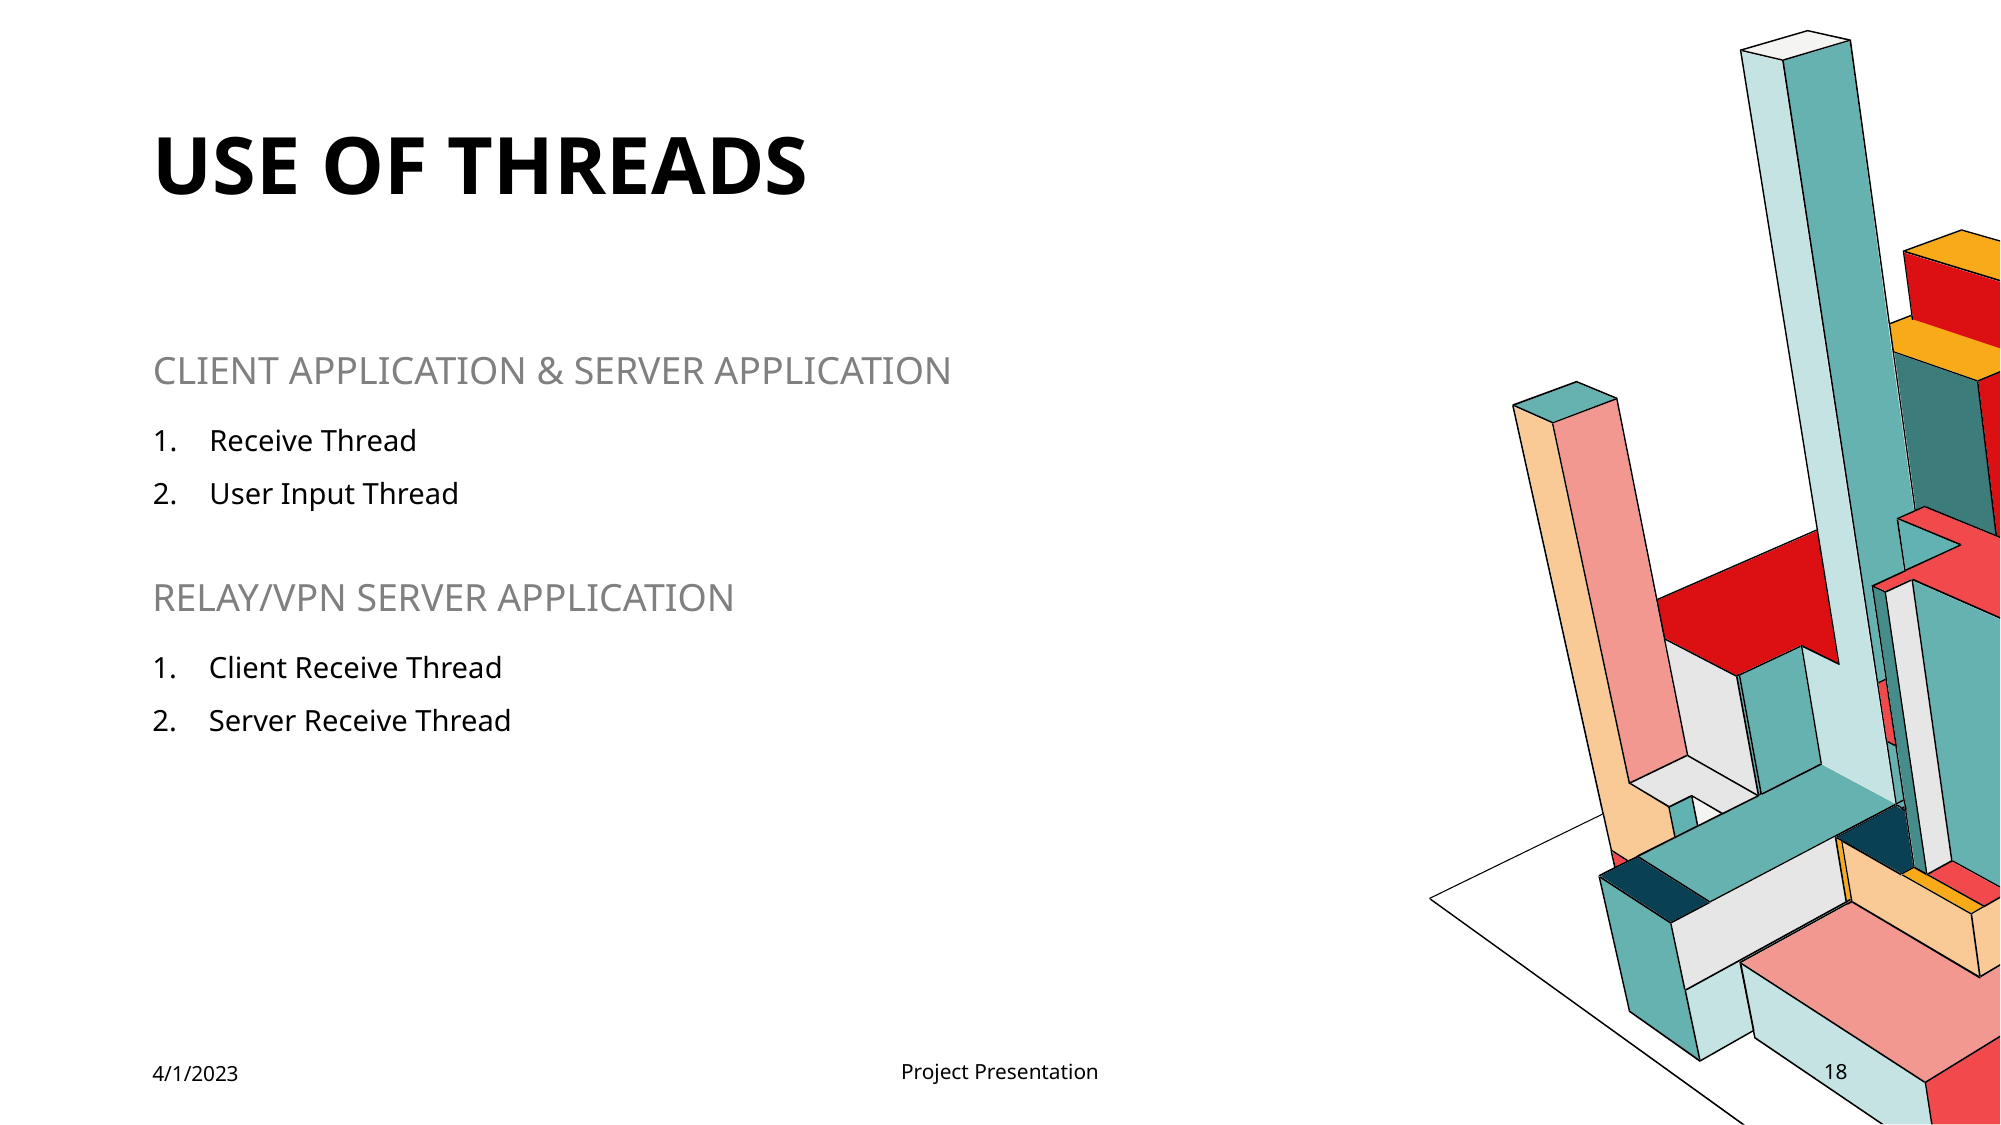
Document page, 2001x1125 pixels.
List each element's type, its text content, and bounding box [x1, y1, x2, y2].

slide_number 18 [1412, 1042, 1863, 1103]
list Receive Thread User Input Thread [138, 397, 738, 533]
list Client Receive Thread Server Receive Thread [137, 624, 738, 760]
list CLIENT APPLICATION & SERVER APPLICATION [138, 330, 1000, 391]
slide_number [137, 1042, 588, 1103]
list RELAY/VPN SERVER APPLICATION [137, 557, 828, 618]
title Use of Threads [137, 59, 1863, 278]
footer Project Presentation [662, 1042, 1338, 1103]
